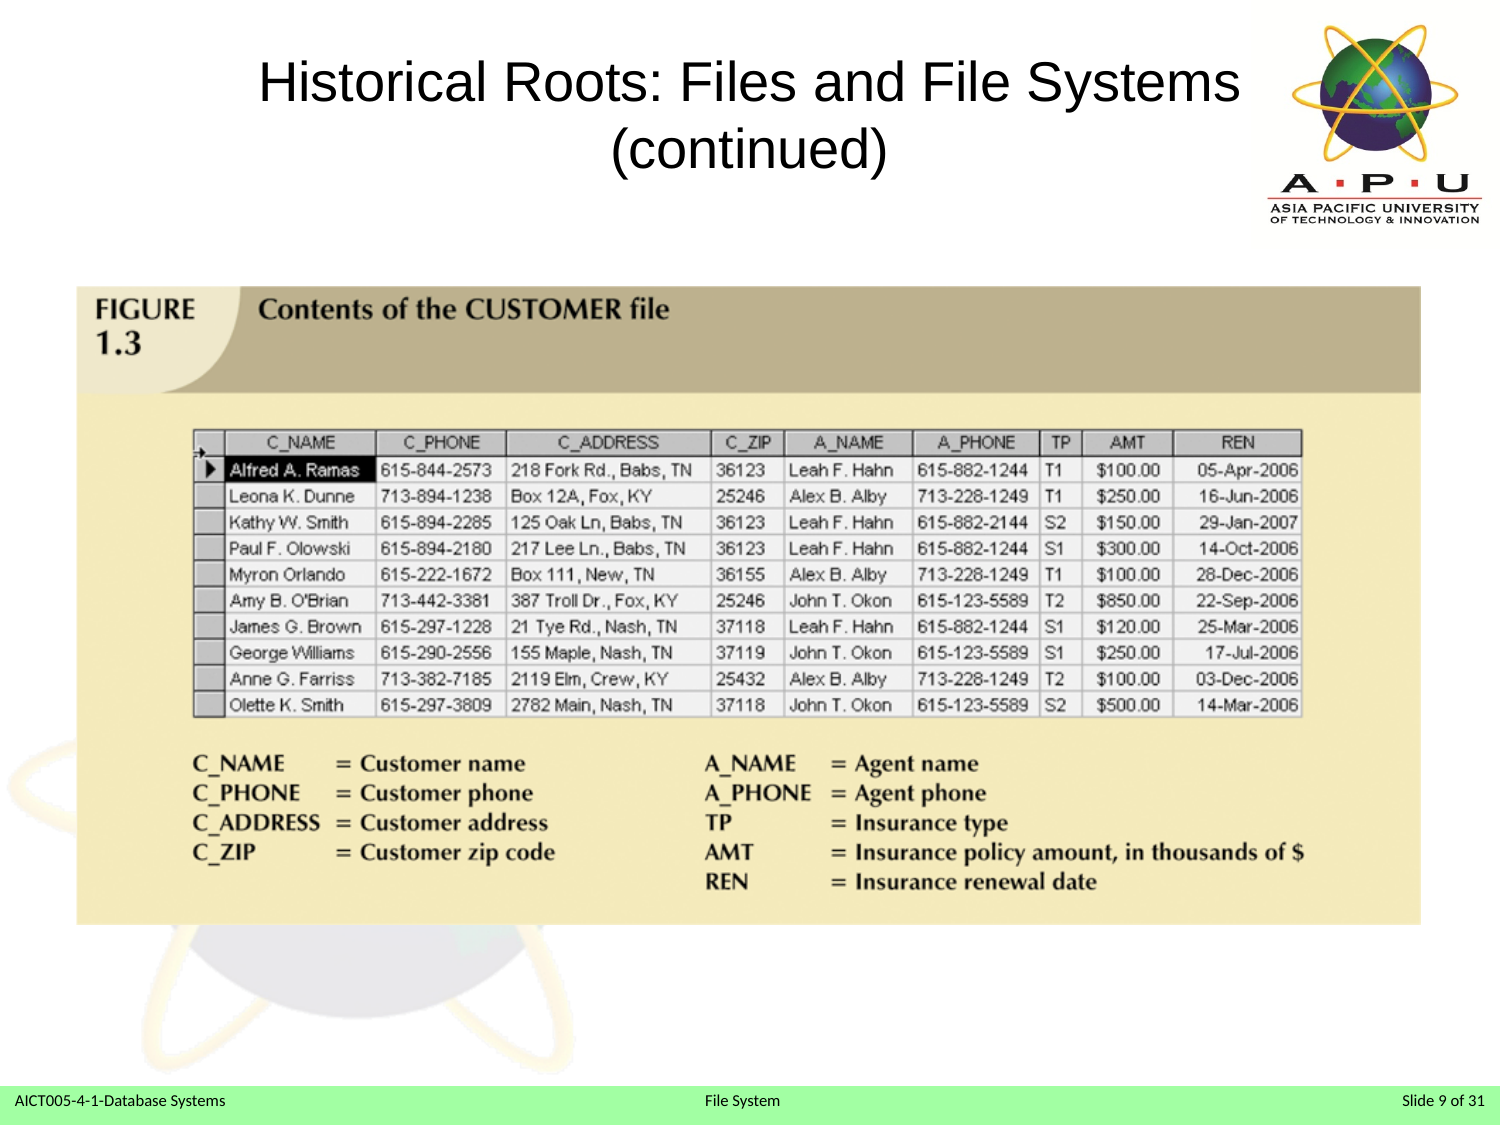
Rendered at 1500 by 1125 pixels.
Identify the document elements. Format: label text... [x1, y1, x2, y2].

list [75, 286, 1421, 925]
title Historical Roots: Files and File Systems (continued) [112, 37, 1388, 188]
picture [1251, 0, 1500, 249]
